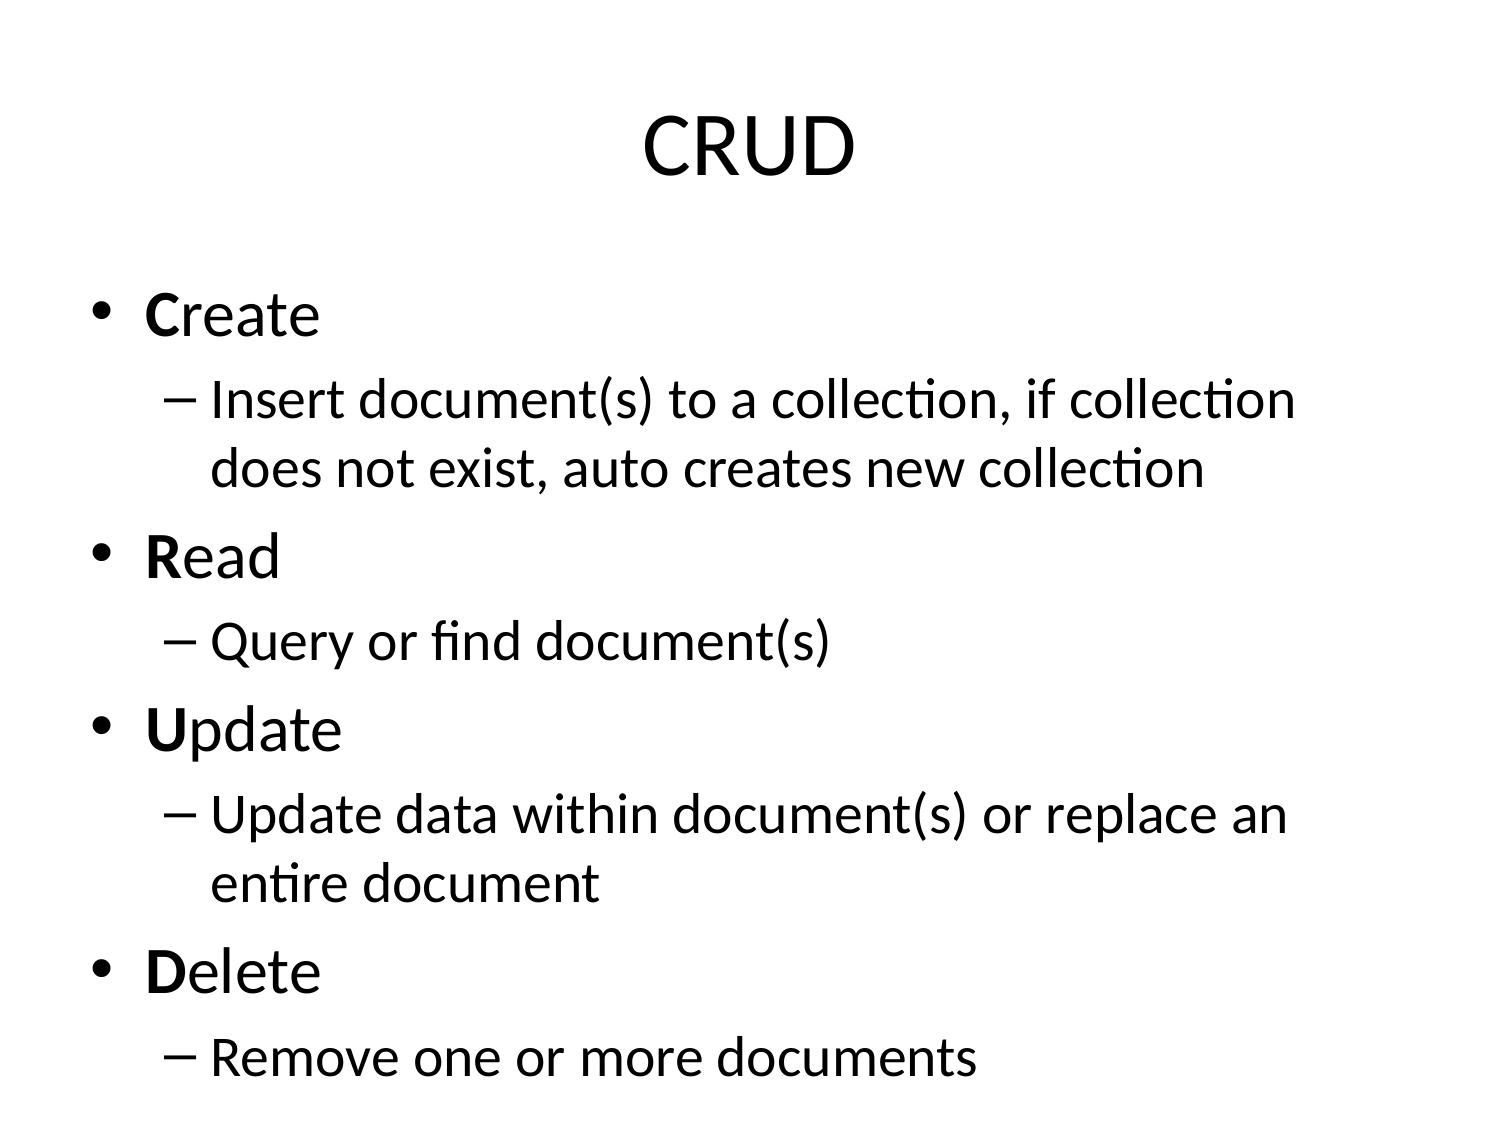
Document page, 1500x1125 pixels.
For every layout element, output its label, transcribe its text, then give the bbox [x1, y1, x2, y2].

list Create Insert document(s) to a collection, if collection does not exist, auto creates new collection Read Query or find document(s) Update Update data within document(s) or replace an entire document Delete Remove one or more documents [75, 262, 1425, 1100]
title CRUD [75, 45, 1425, 233]
